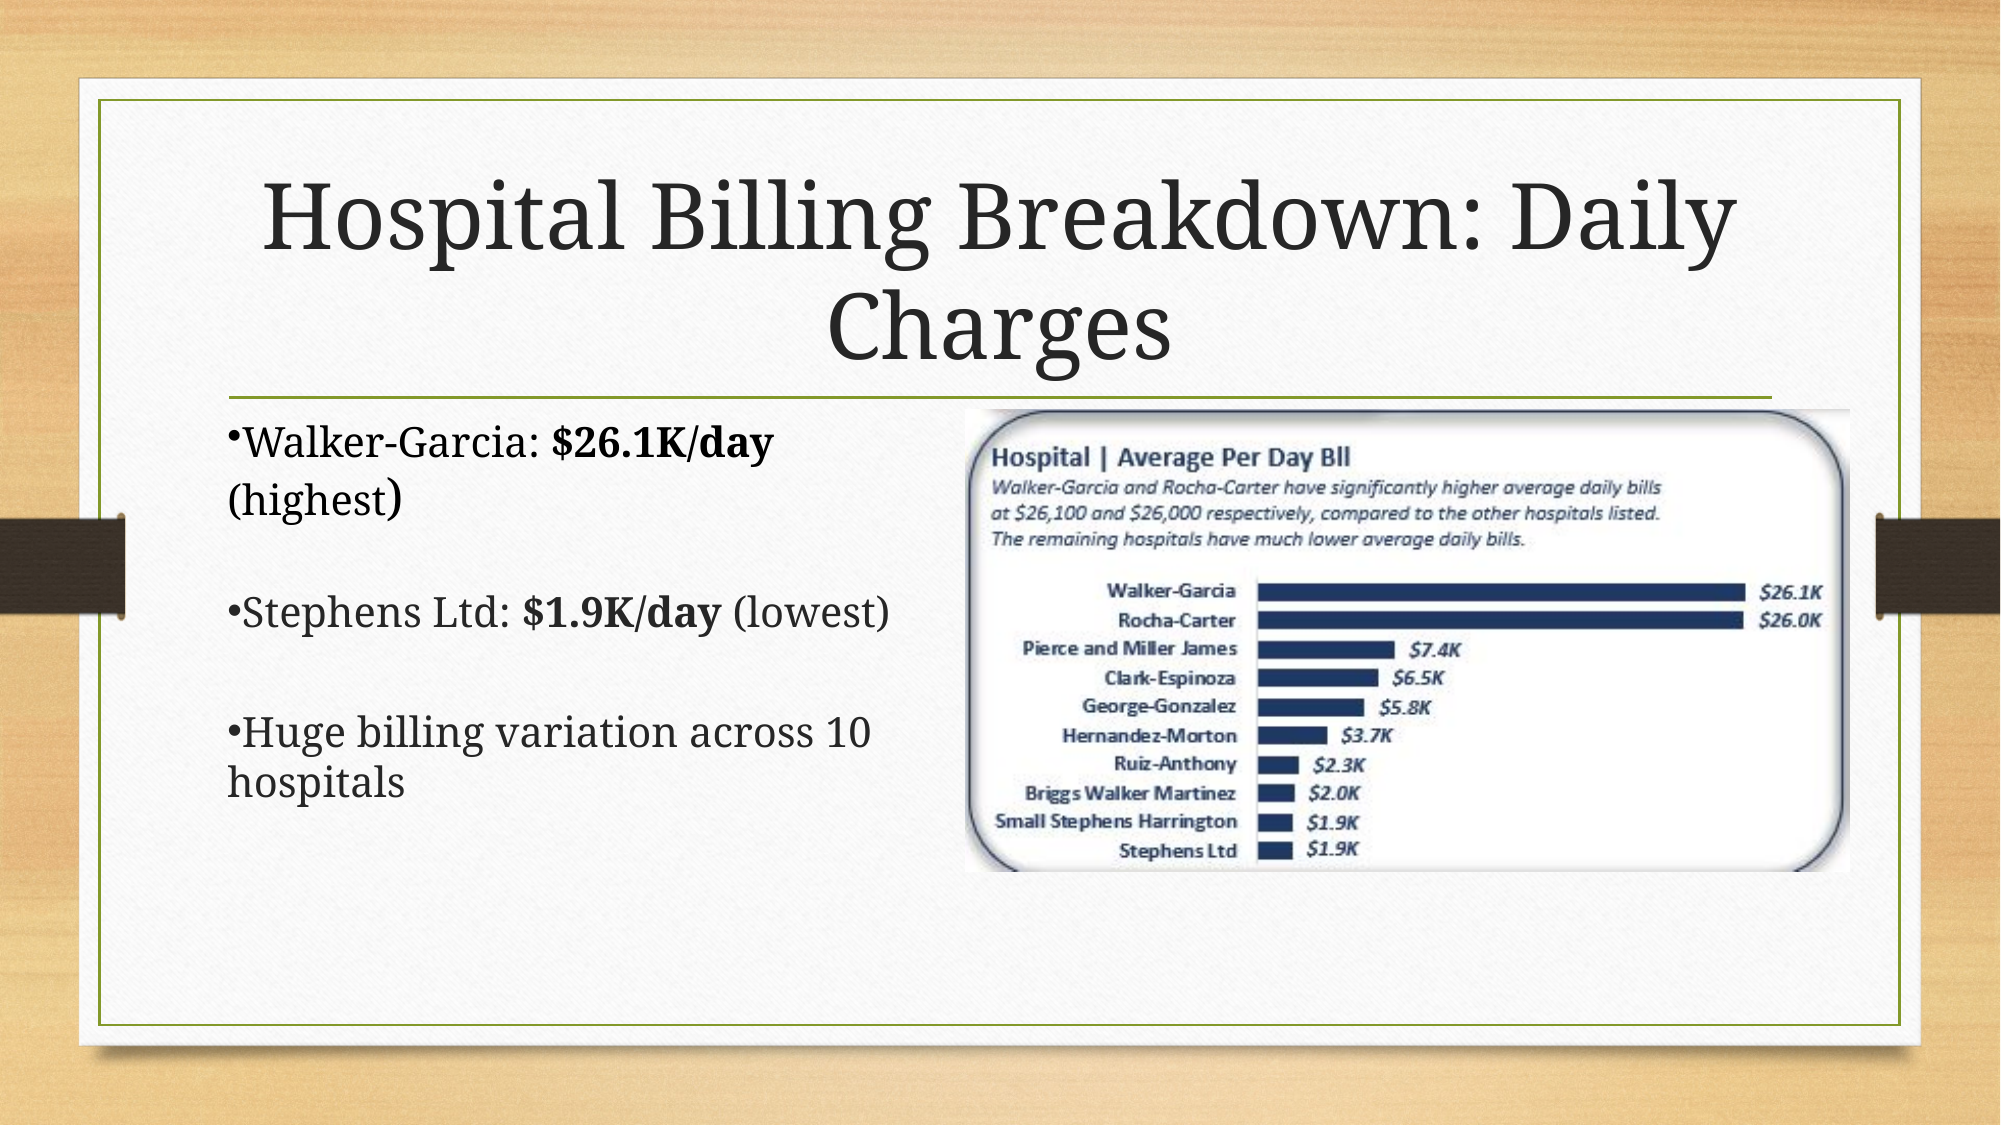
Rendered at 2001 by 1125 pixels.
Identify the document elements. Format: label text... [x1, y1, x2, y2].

title Hospital Billing Breakdown: Daily Charges [212, 161, 1788, 375]
list Walker-Garcia: $26.1K/day (highest) Stephens Ltd: $1.9K/day (lowest) Huge billing variation across 10 hospitals [212, 314, 928, 968]
picture [0, 0, 2001, 1125]
